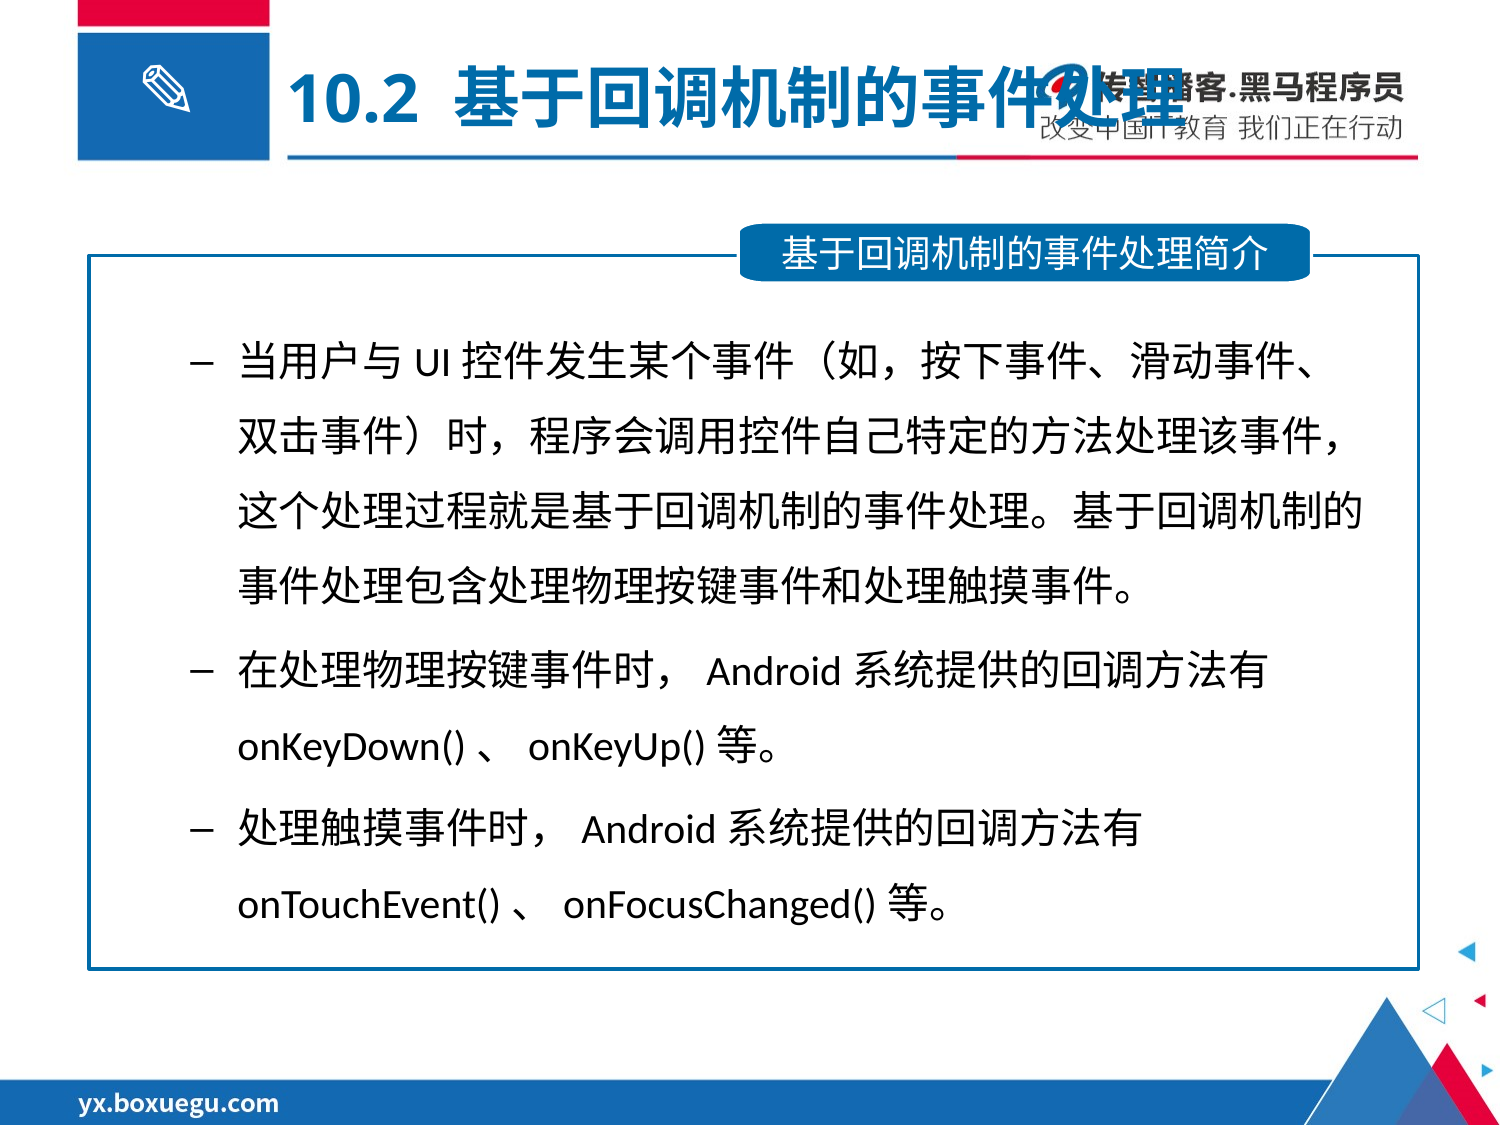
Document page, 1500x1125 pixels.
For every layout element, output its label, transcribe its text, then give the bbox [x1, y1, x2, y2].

text_box 10.2 基于回调机制的事件处理 [271, 32, 1261, 159]
text_box 基于回调机制的事件处理简介 [736, 220, 1314, 285]
text_box 当用户与UI控件发生某个事件（如，按下事件、滑动事件、双击事件）时，程序会调用控件自己特定的方法处理该事件，这个处理过程就是基于回调机制的事件处理。基于回调机制的事件处理包含处理物理按键事件和处理触摸事件。 在处理物理按键事件时，Android系统提供的回调方法有onKeyDown()、onKeyUp()等。 处理触摸事件时，Android系统提供的回调方法有onTouchEvent()、onFocusChanged()等。 [100, 302, 1394, 953]
text_box [89, 255, 1419, 969]
picture [0, 0, 1500, 1125]
